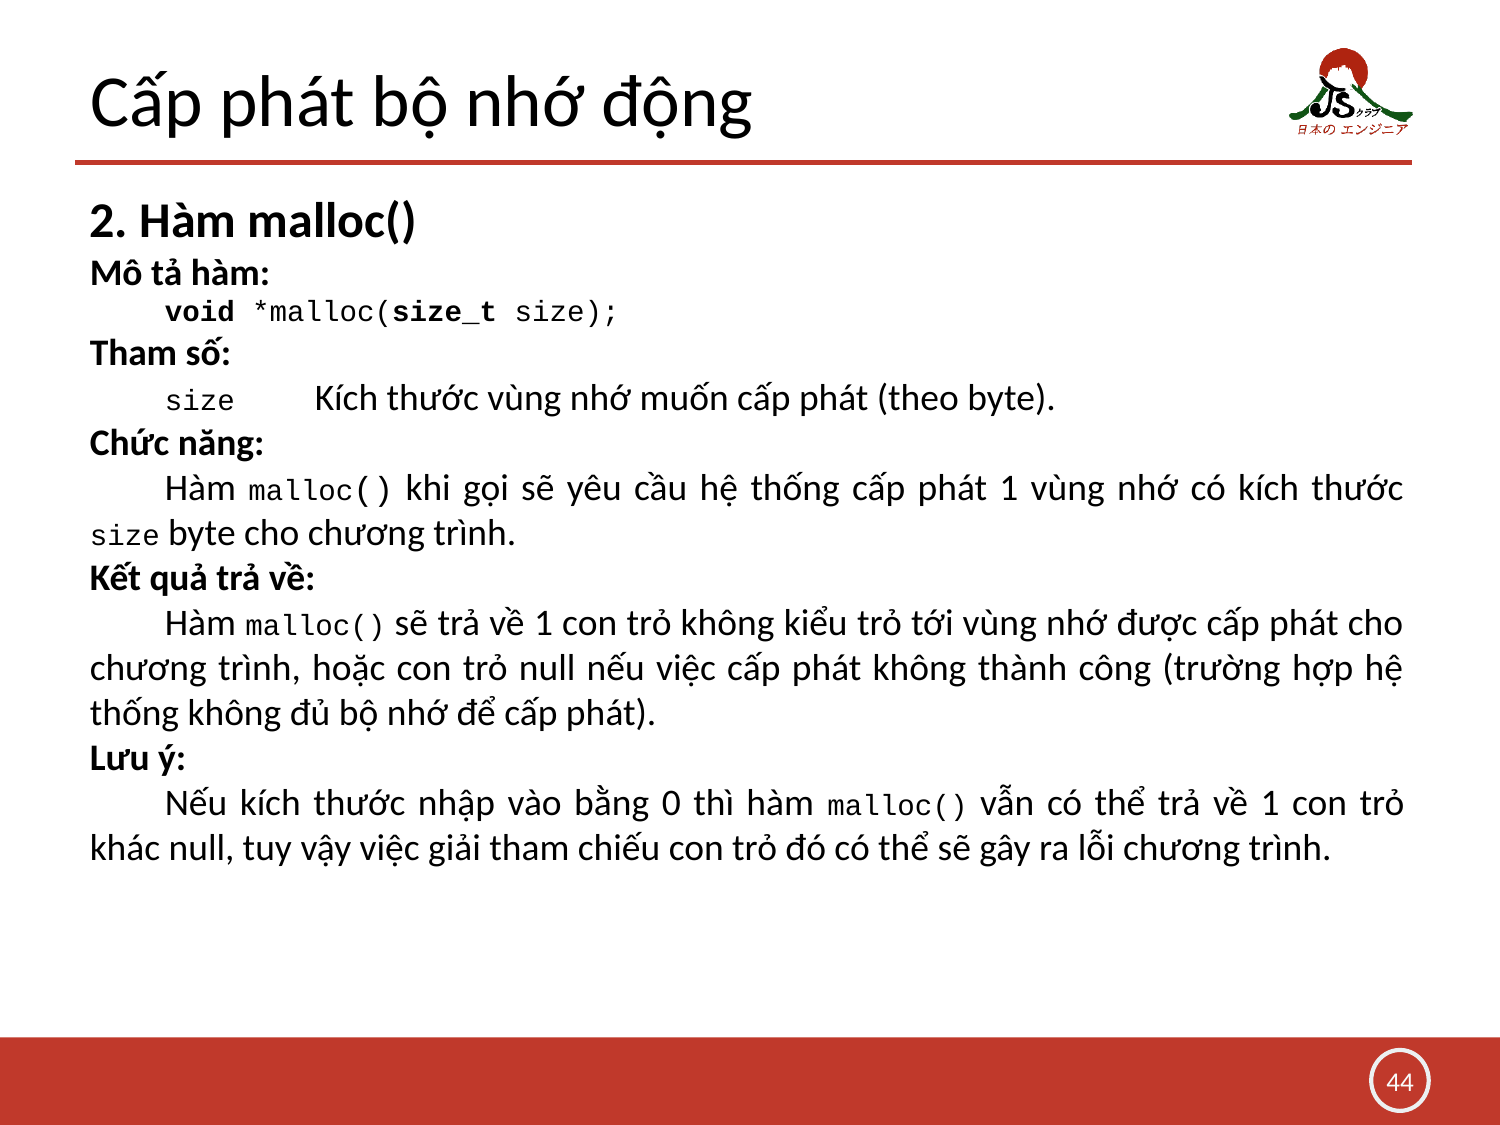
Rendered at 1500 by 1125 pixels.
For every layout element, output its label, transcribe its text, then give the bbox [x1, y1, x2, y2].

text_box 2. Hàm malloc() Mô tả hàm: void *malloc(size_t size); Tham số: size Kích thước vùng nhớ muốn cấp phát (theo byte). Chức năng: Hàm malloc() khi gọi sẽ yêu cầu hệ thống cấp phát 1 vùng nhớ có kích thước size byte cho chương trình. Kết quả trả về: Hàm malloc() sẽ trả về 1 con trỏ không kiểu trỏ tới vùng nhớ được cấp phát cho chương trình, hoặc con trỏ null nếu việc cấp phát không thành công (trường hợp hệ thống không đủ bộ nhớ để cấp phát). Lưu ý: Nếu kích thước nhập vào bằng 0 thì hàm malloc() vẫn có thể trả về 1 con trỏ khác null, tuy vậy việc giải tham chiếu con trỏ đó có thể sẽ gây ra lỗi chương trình. [74, 180, 1420, 875]
title Cấp phát bộ nhớ động [75, 45, 1275, 149]
picture [1289, 48, 1413, 135]
